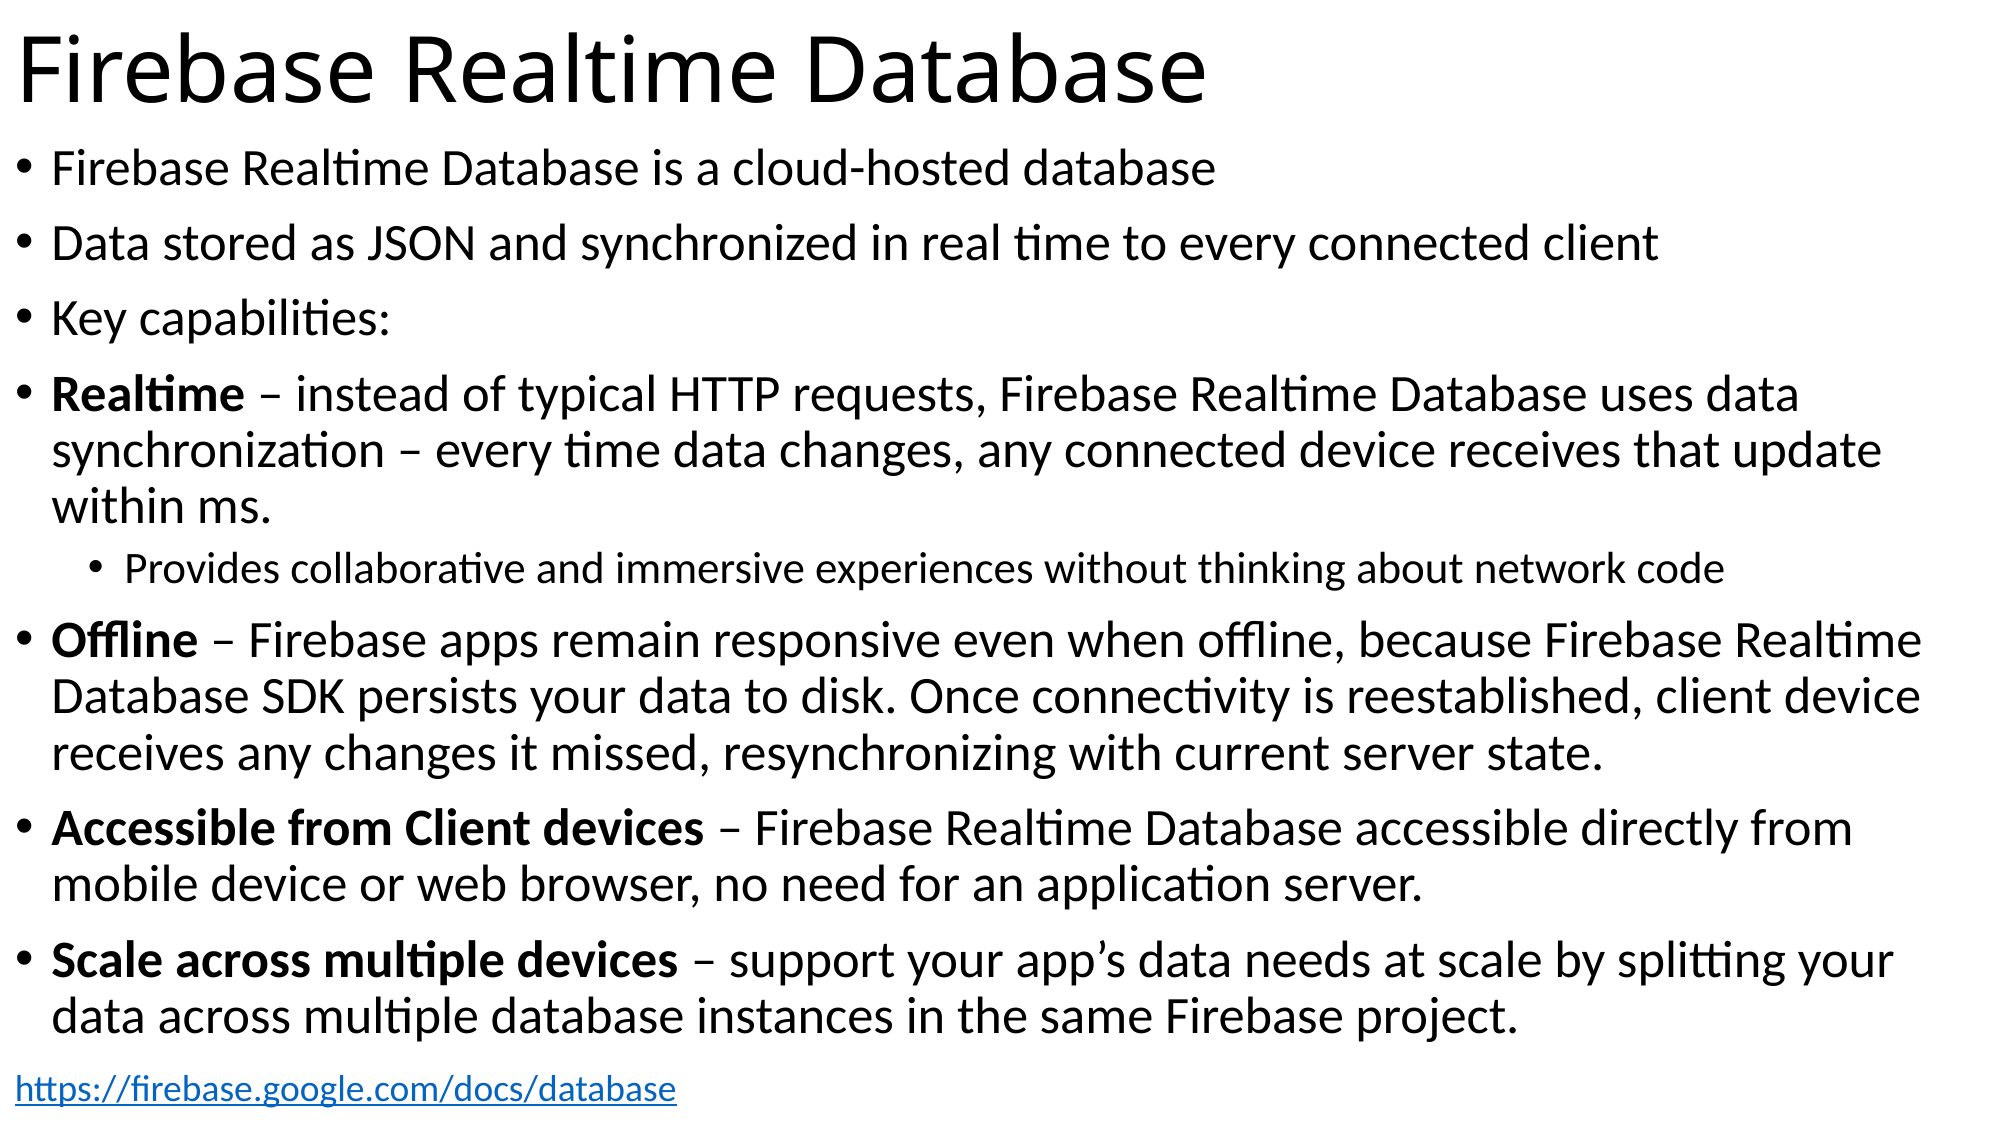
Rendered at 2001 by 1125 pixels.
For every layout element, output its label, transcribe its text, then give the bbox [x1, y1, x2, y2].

text_box https://firebase.google.com/docs/database [0, 1056, 1366, 1117]
list Firebase Realtime Database is a cloud-hosted database Data stored as JSON and synchronized in real time to every connected client Key capabilities: Realtime – instead of typical HTTP requests, Firebase Realtime Database uses data synchronization – every time data changes, any connected device receives that update within ms. Provides collaborative and immersive experiences without thinking about network code Offline – Firebase apps remain responsive even when offline, because Firebase Realtime Database SDK persists your data to disk. Once connectivity is reestablished, client device receives any changes it missed, resynchronizing with current server state. Accessible from Client devices – Firebase Realtime Database accessible directly from mobile device or web browser, no need for an application server. Scale across multiple devices – support your app’s data needs at scale by splitting your data across multiple database instances in the same Firebase project. [0, 132, 2000, 1057]
title Firebase Realtime Database [0, 0, 1725, 132]
